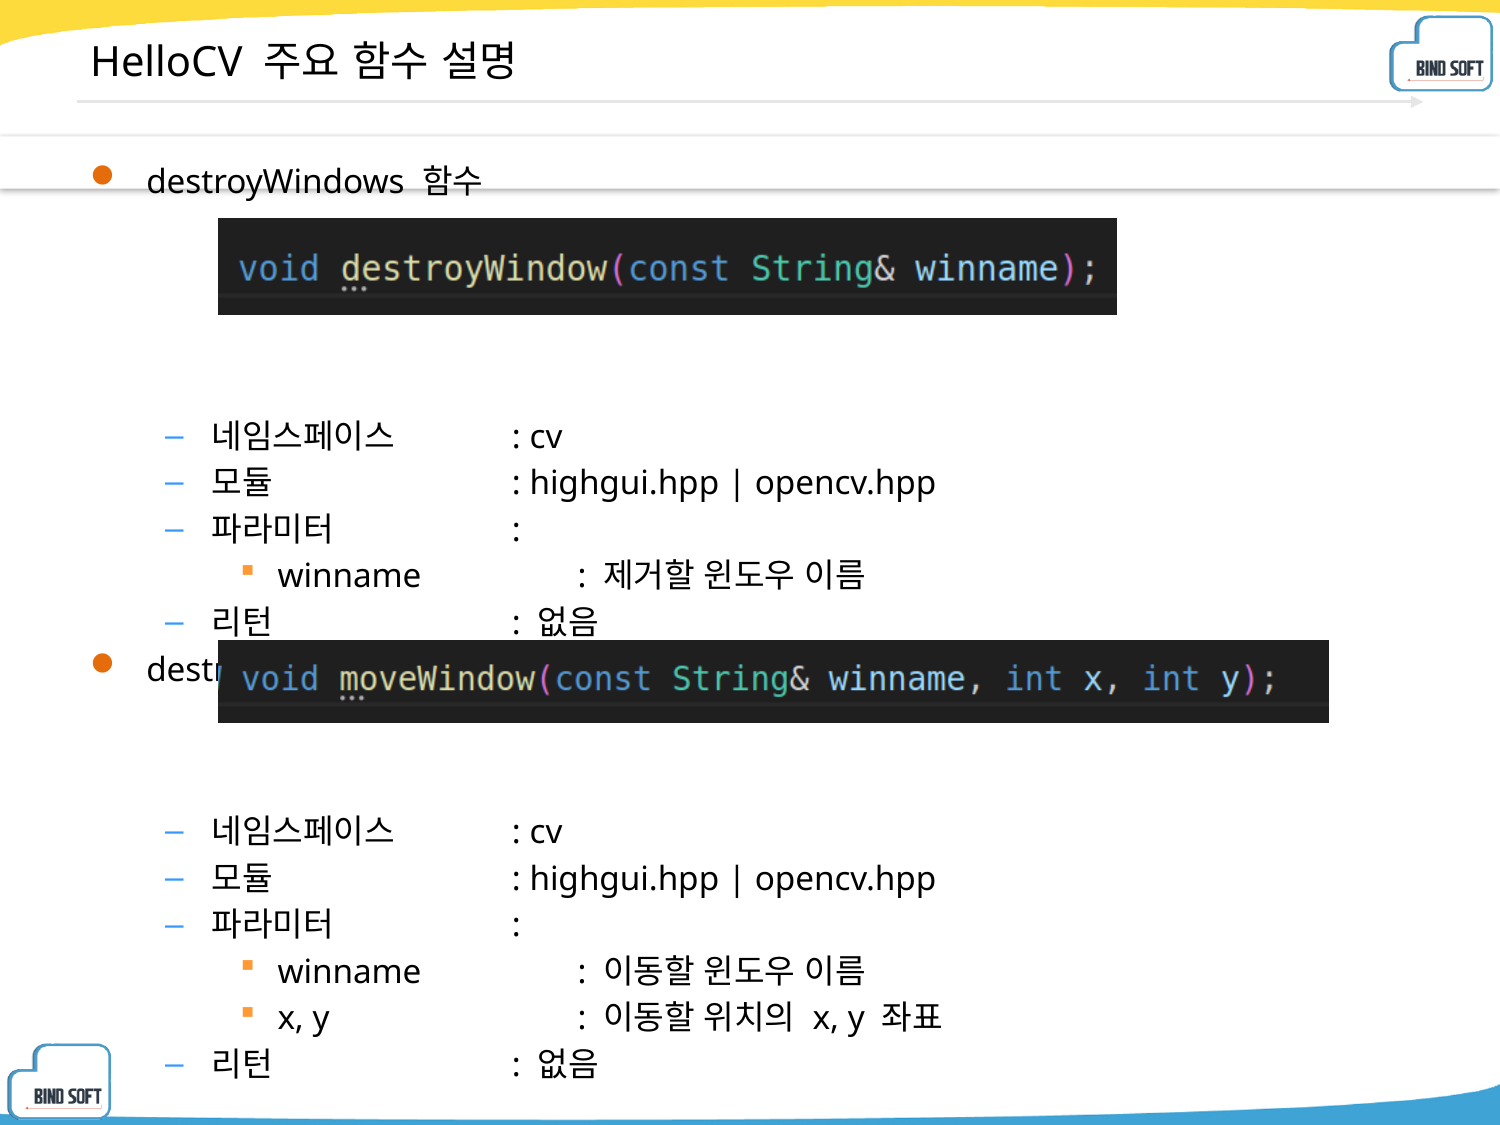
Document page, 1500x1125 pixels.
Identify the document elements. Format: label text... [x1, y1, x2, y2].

picture [0, 1003, 1500, 1125]
picture [218, 639, 1329, 723]
title HelloCV 주요 함수 설명 [75, 11, 1425, 108]
list destroyWindows 함수 네임스페이스 : cv 모듈 : highgui.hpp | opencv.hpp 파라미터 : winname : 제거할 윈도우 이름 리턴 : 없음 destroyWindows 함수 네임스페이스 : cv 모듈 : highgui.hpp | opencv.hpp 파라미터 : winname : 이동할 윈도우 이름 x, y : 이동할 위치의 x, y 좌표 리턴 : 없음 [75, 152, 1425, 1055]
picture [218, 218, 1117, 315]
picture [0, 0, 1500, 96]
